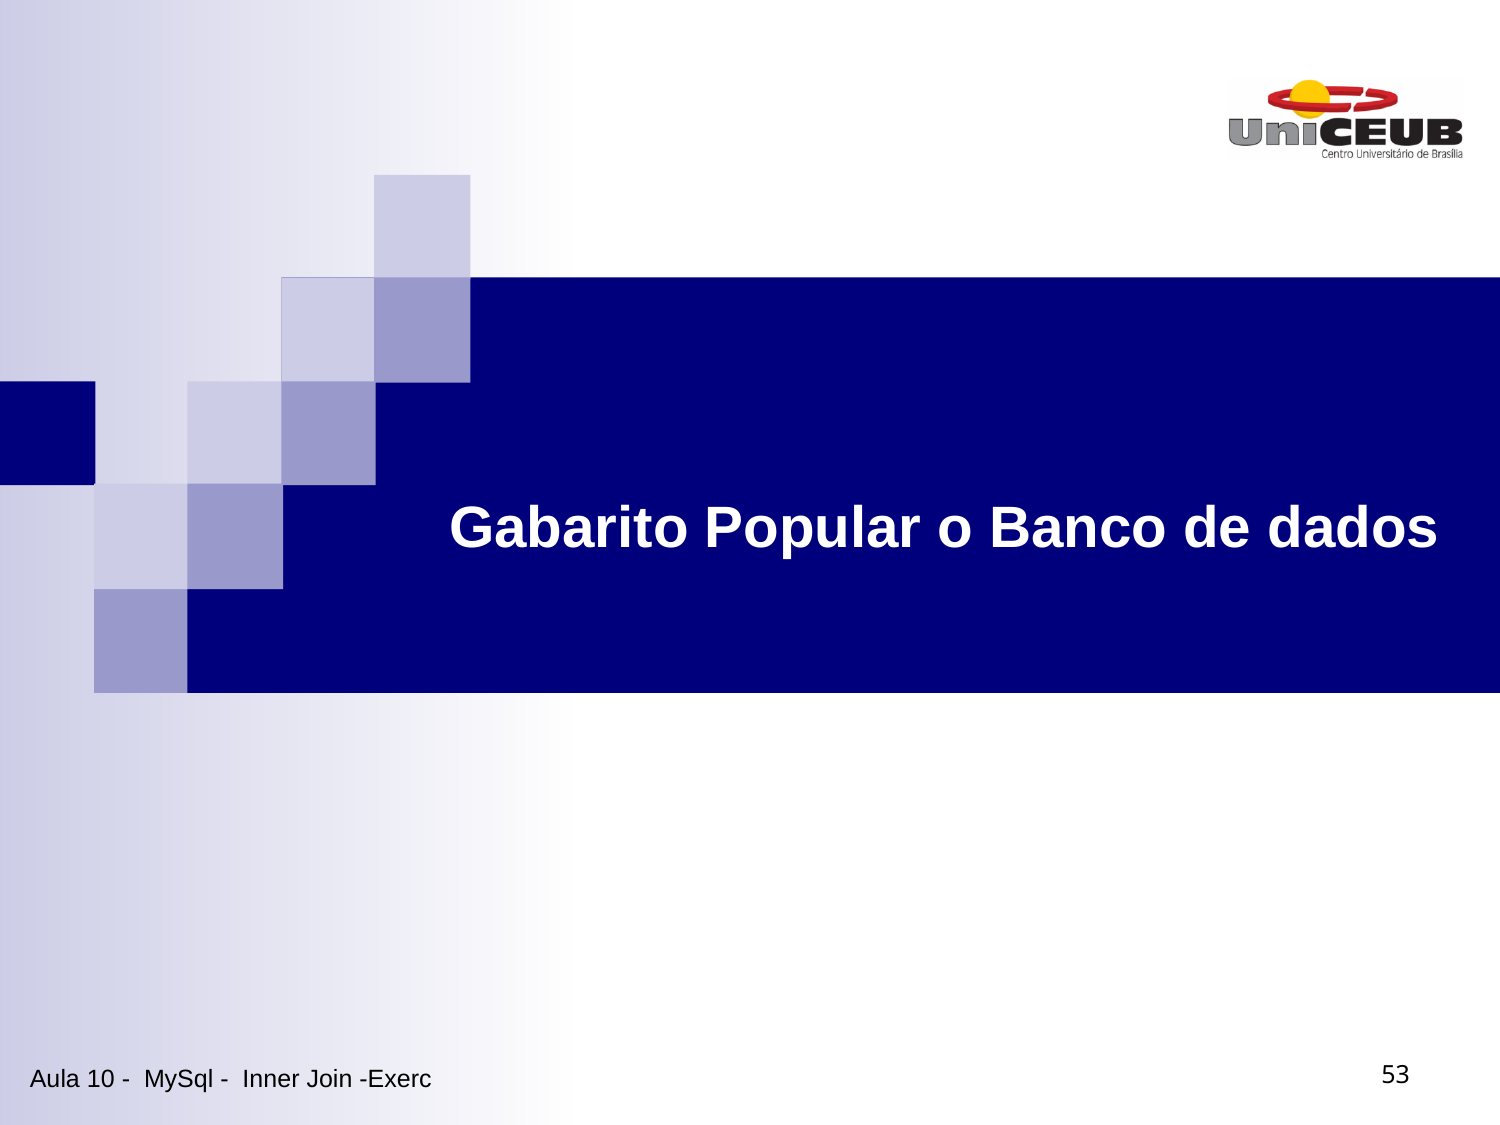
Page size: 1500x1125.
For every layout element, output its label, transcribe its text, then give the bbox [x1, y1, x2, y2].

picture [1227, 77, 1464, 160]
title Gabarito Popular o Banco de dados [434, 416, 1500, 563]
footer Aula 10 - MySql - Inner Join -Exerc [0, 1025, 469, 1100]
text_box 53 [1074, 1024, 1425, 1100]
